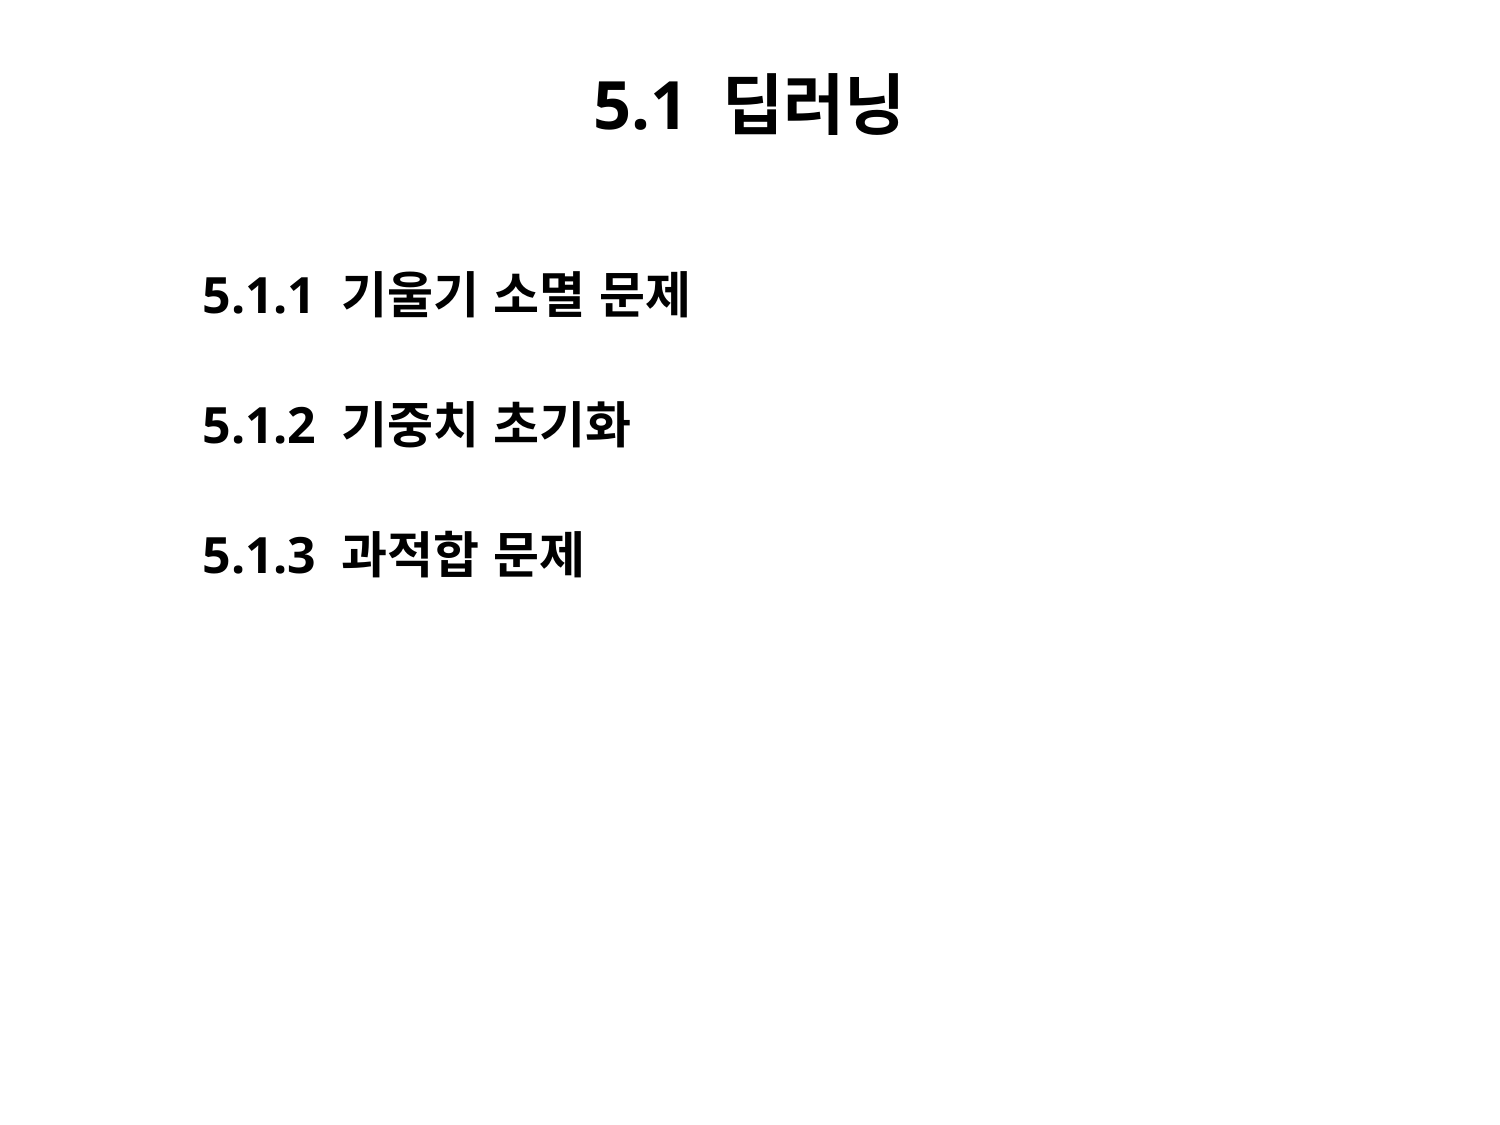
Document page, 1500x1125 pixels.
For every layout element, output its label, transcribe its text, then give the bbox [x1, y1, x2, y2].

list 5.1.1 기울기 소멸 문제 5.1.2 기중치 초기화 5.1.3 과적합 문제 [187, 196, 1425, 1071]
title 5.1 딥러닝 [75, 45, 1425, 161]
